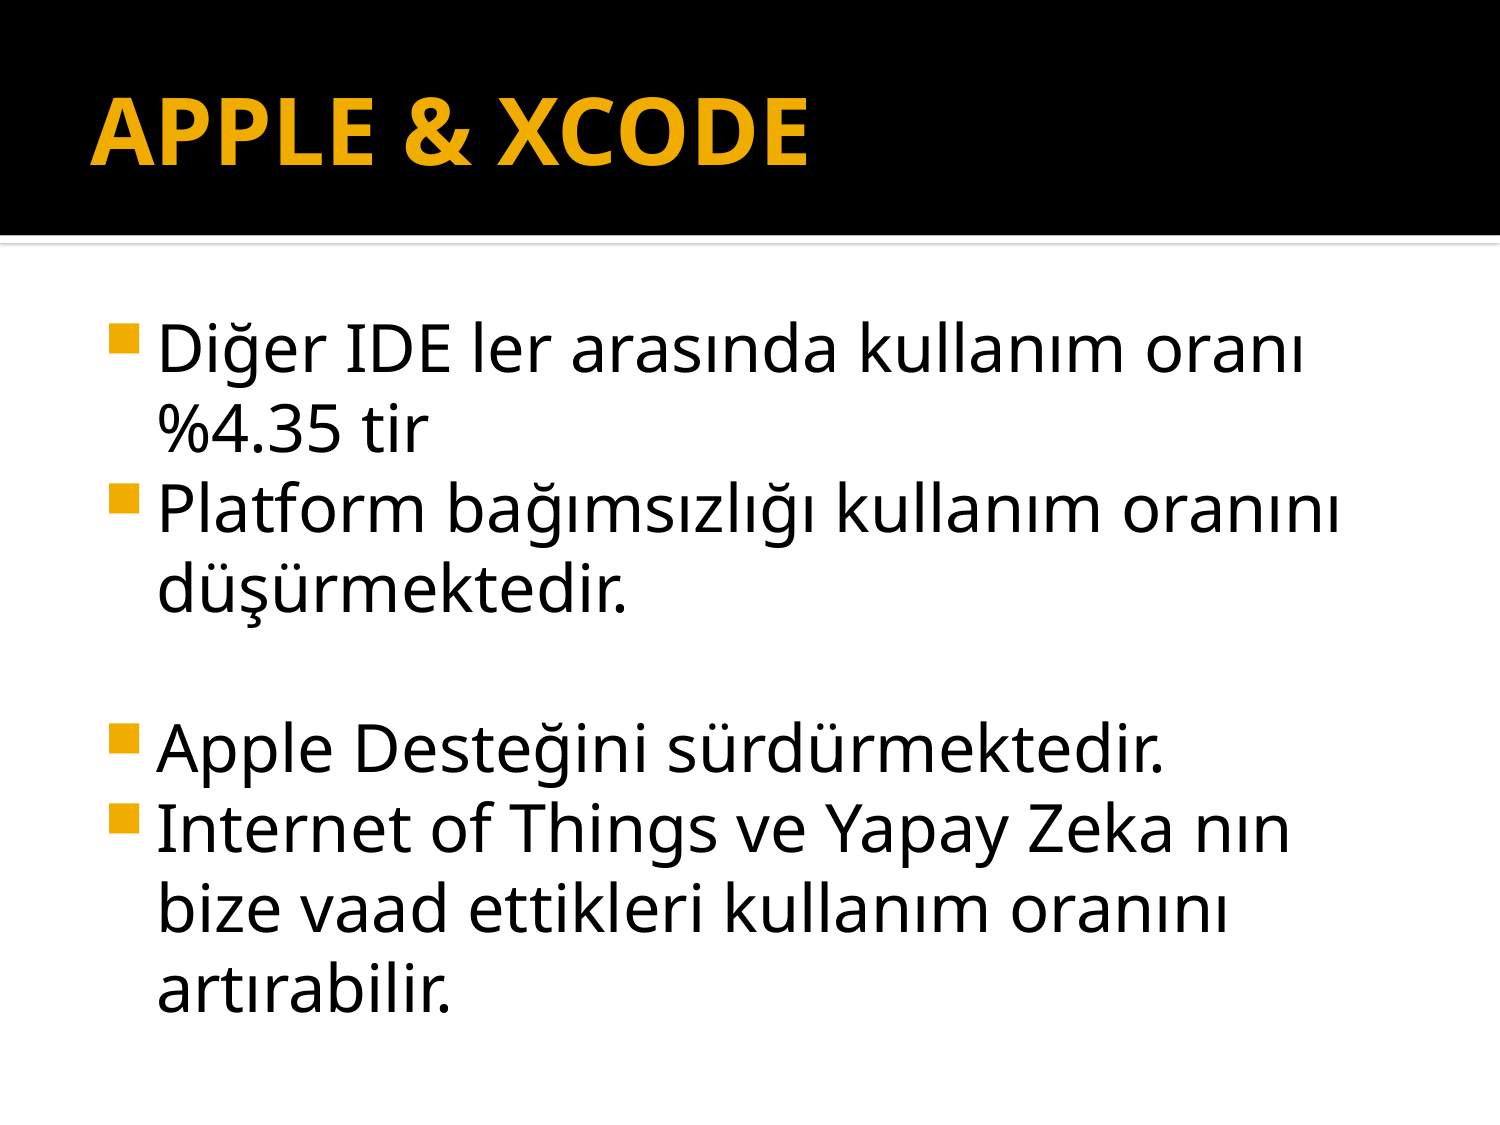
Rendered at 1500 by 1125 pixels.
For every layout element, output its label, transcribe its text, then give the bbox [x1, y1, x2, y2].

title APPLE & XCODE [75, 25, 1425, 231]
list Diğer IDE ler arasında kullanım oranı %4.35 tir Platform bağımsızlığı kullanım oranını düşürmektedir. Apple Desteğini sürdürmektedir. Internet of Things ve Yapay Zeka nın bize vaad ettikleri kullanım oranını artırabilir. [75, 291, 1425, 1050]
